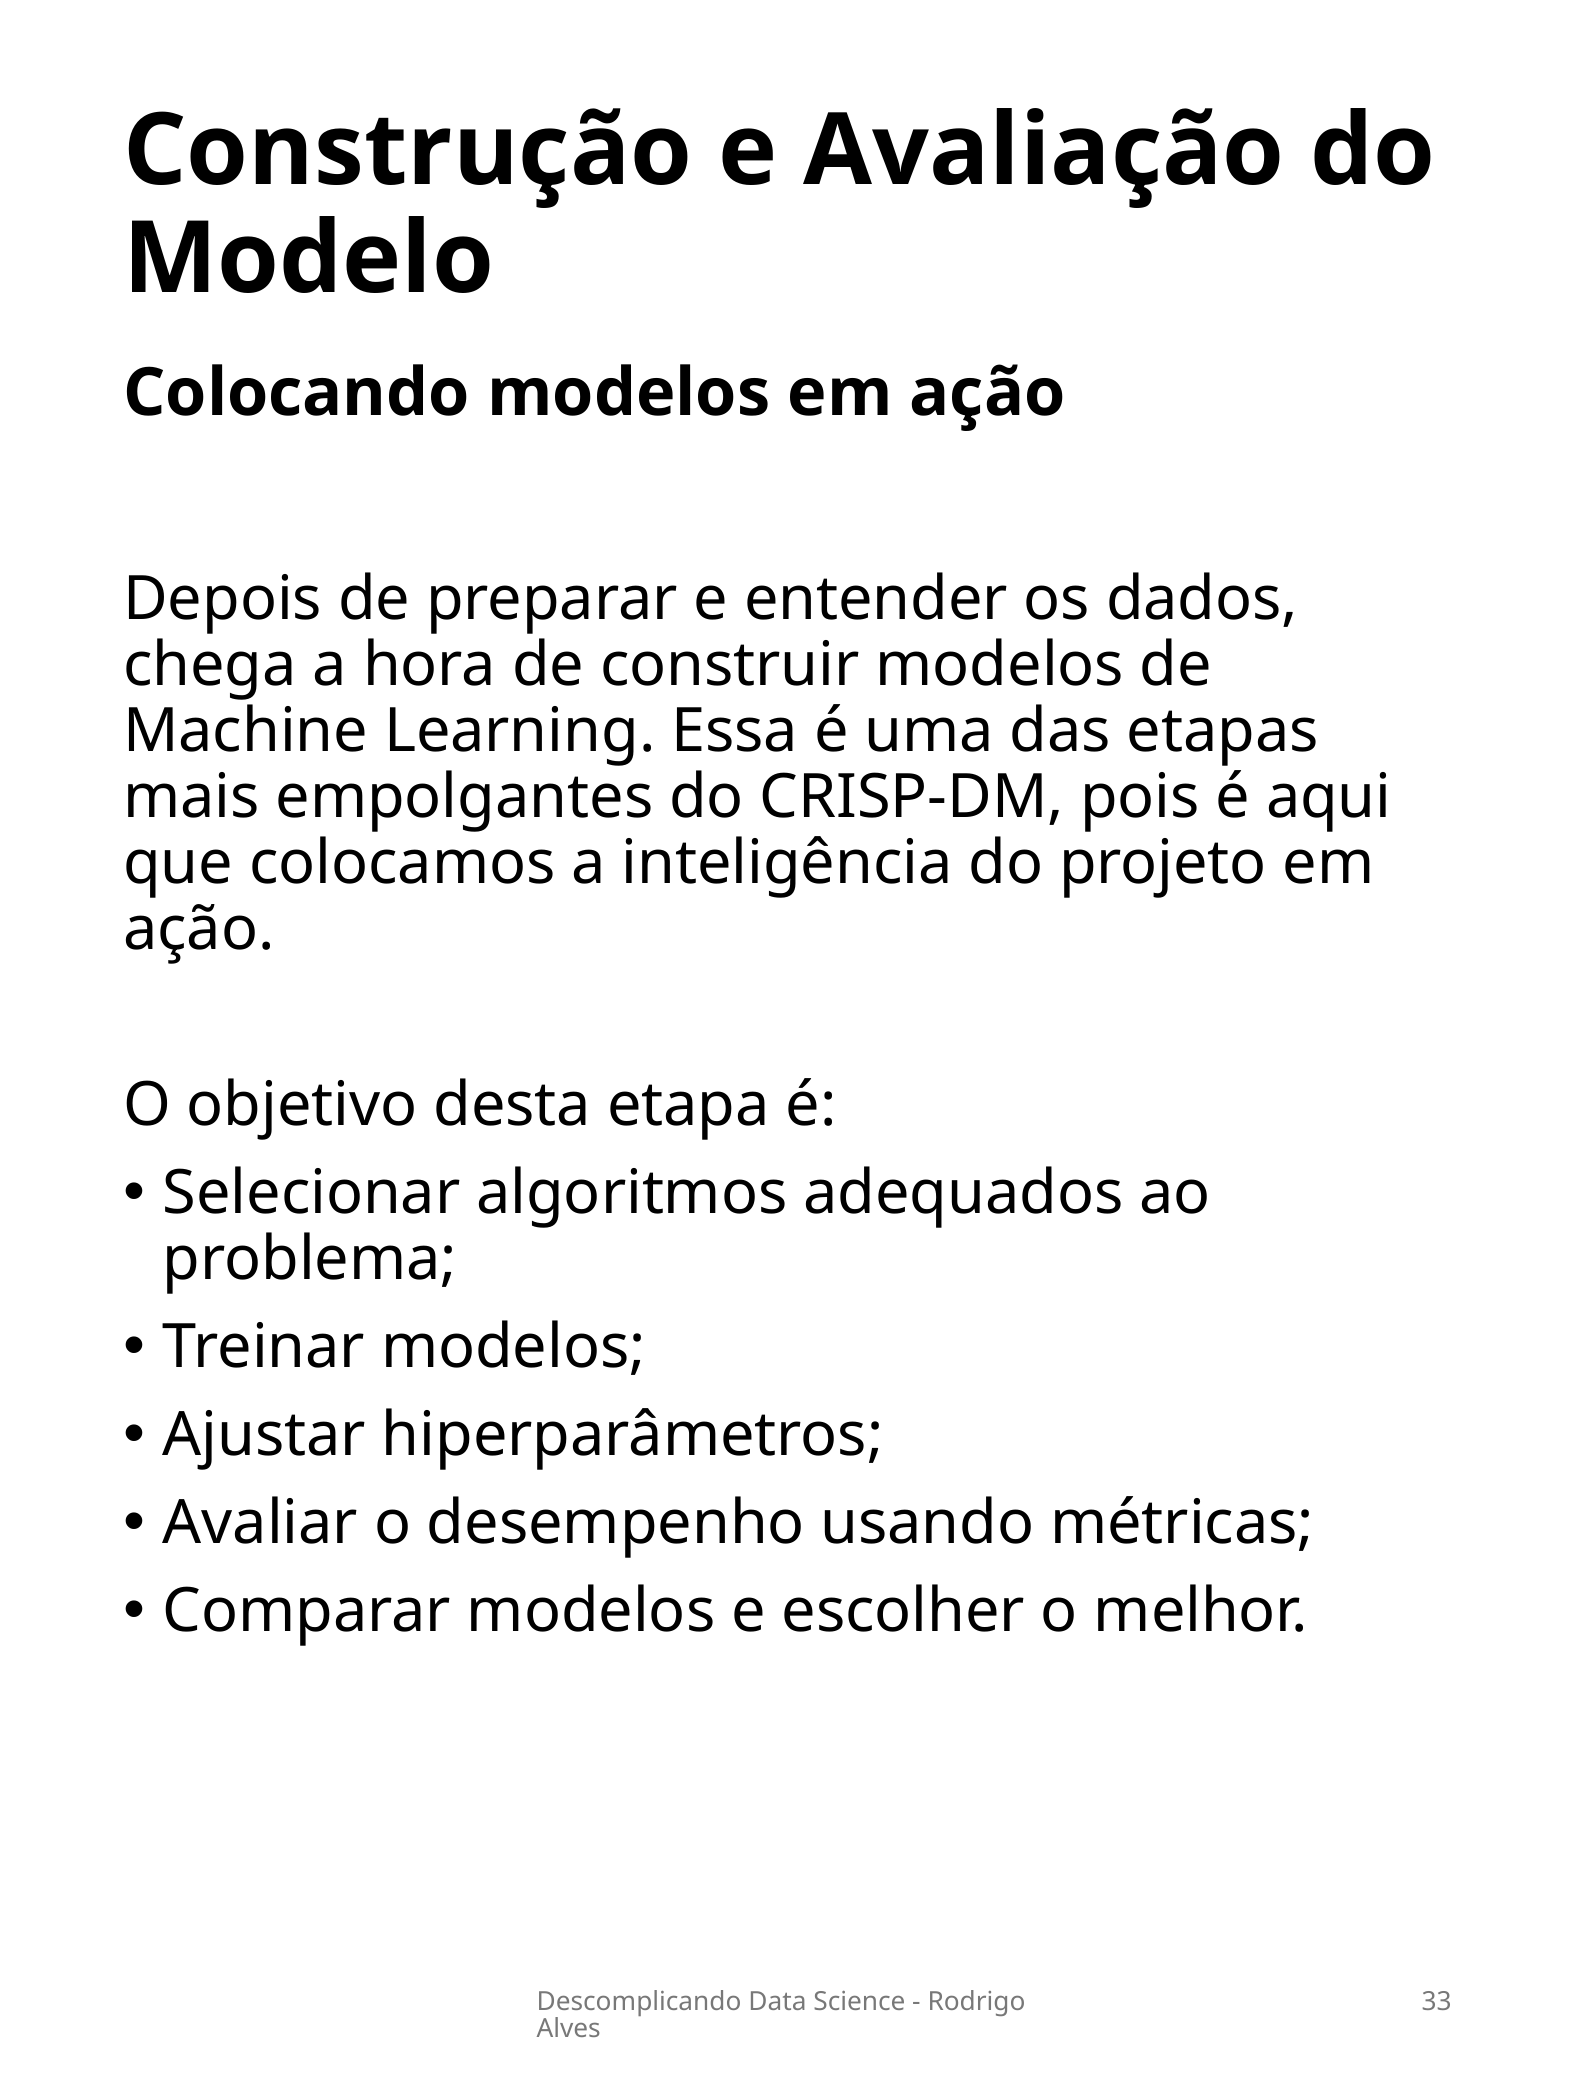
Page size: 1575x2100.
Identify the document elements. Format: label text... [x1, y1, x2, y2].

footer Descomplicando Data Science - Rodrigo Alves [521, 1946, 1054, 2059]
list Depois de preparar e entender os dados, chega a hora de construir modelos de Machine Learning. Essa é uma das etapas mais empolgantes do CRISP-DM, pois é aqui que colocamos a inteligência do projeto em ação. O objetivo desta etapa é: Selecionar algoritmos adequados ao problema; Treinar modelos; Ajustar hiperparâmetros; Avaliar o desempenho usando métricas; Comparar modelos e escolher o melhor. [108, 559, 1467, 1892]
title Construção e Avaliação do Modelo [108, 111, 1467, 299]
text_box Colocando modelos em ação [108, 299, 1467, 489]
slide_number 33 [1112, 1946, 1467, 2059]
